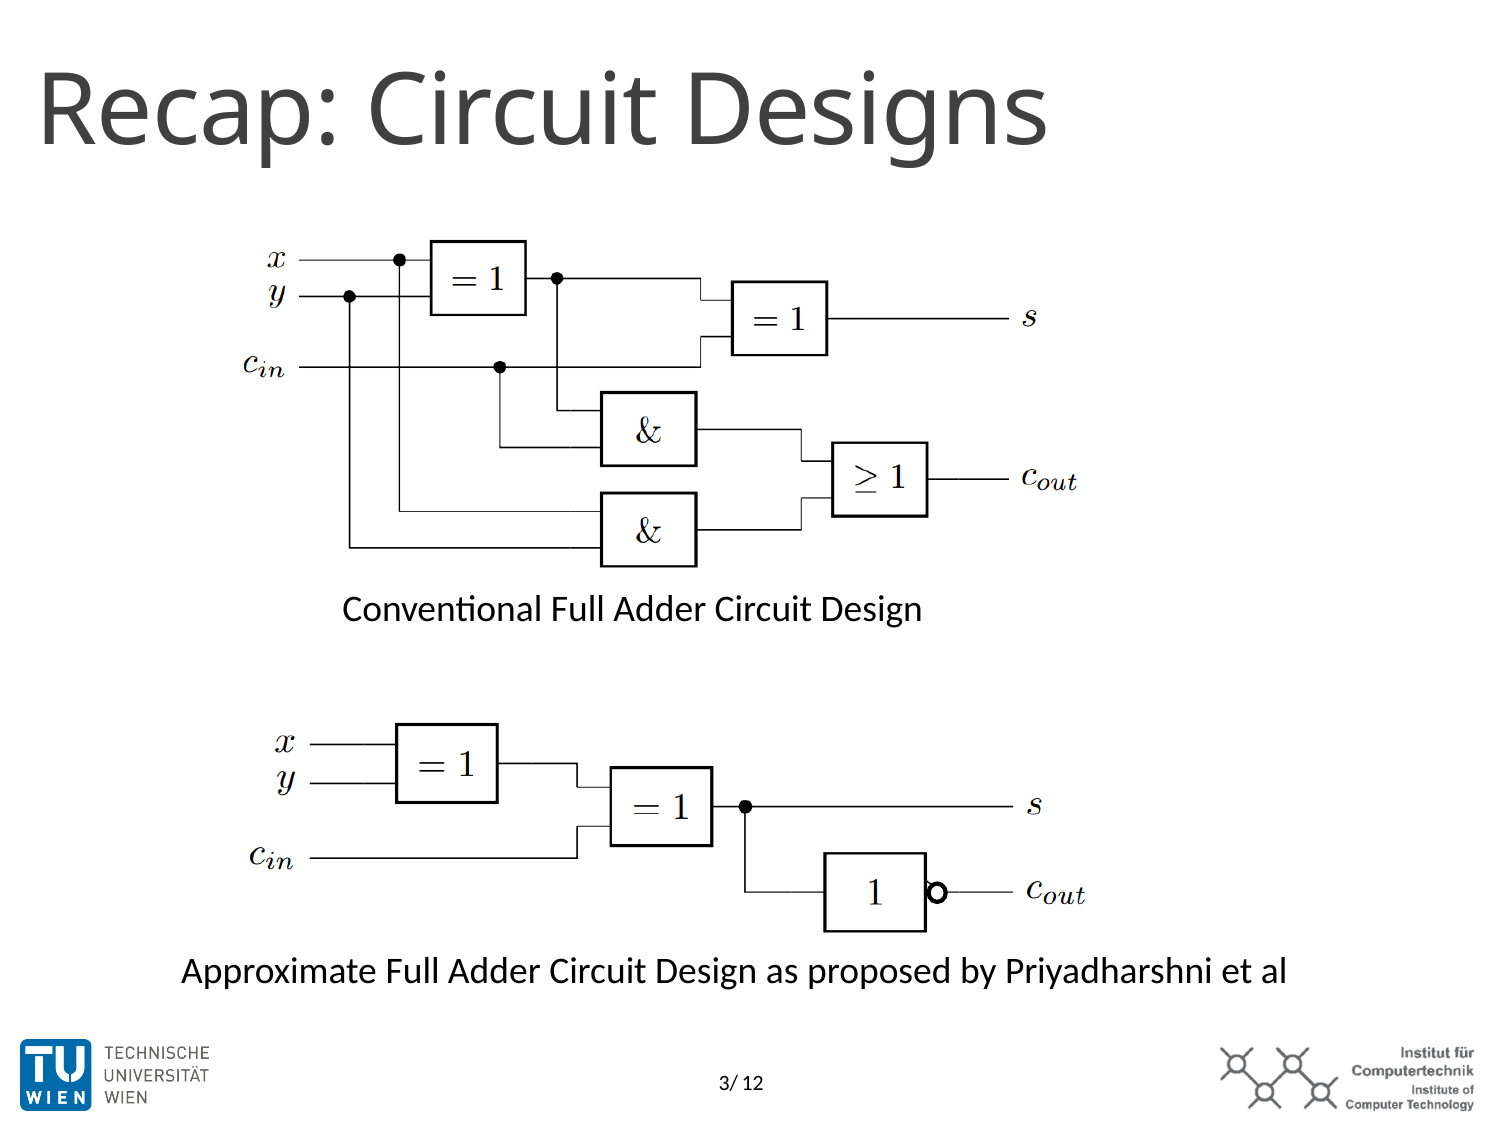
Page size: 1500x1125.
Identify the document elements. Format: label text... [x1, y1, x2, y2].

text_box 3/ [657, 1051, 753, 1112]
text_box Conventional Full Adder Circuit Design [327, 608, 939, 637]
picture [1214, 1040, 1475, 1113]
picture [20, 1039, 209, 1111]
text_box [20, 187, 1471, 1030]
text_box Approximate Full Adder Circuit Design as proposed by Priyadharshni et al [166, 938, 1390, 999]
picture [197, 645, 1117, 970]
text_box Recap: Circuit Designs [20, 16, 1471, 173]
picture [197, 199, 1117, 600]
